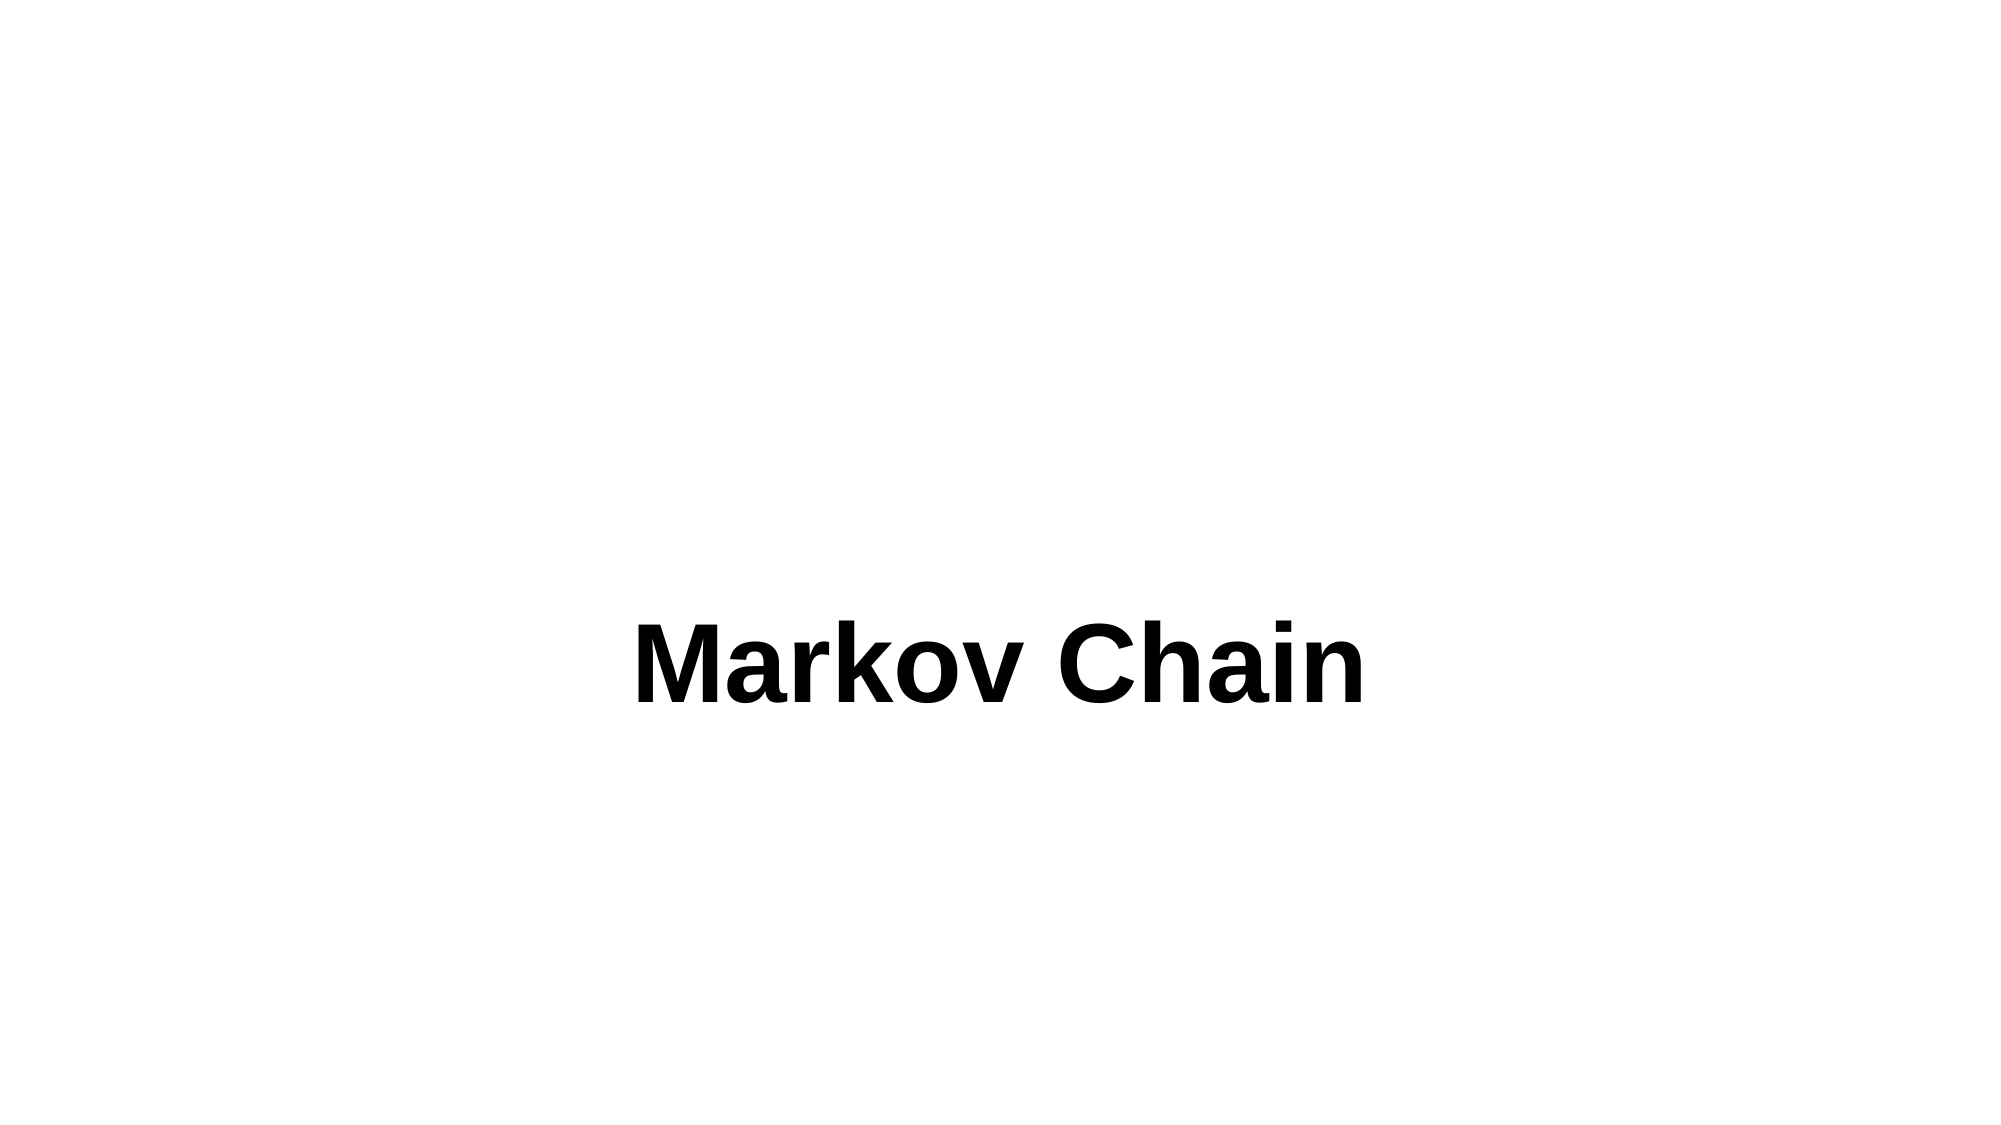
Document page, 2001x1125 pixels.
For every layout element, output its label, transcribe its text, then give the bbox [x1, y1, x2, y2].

list Markov Chain [137, 299, 1863, 1014]
